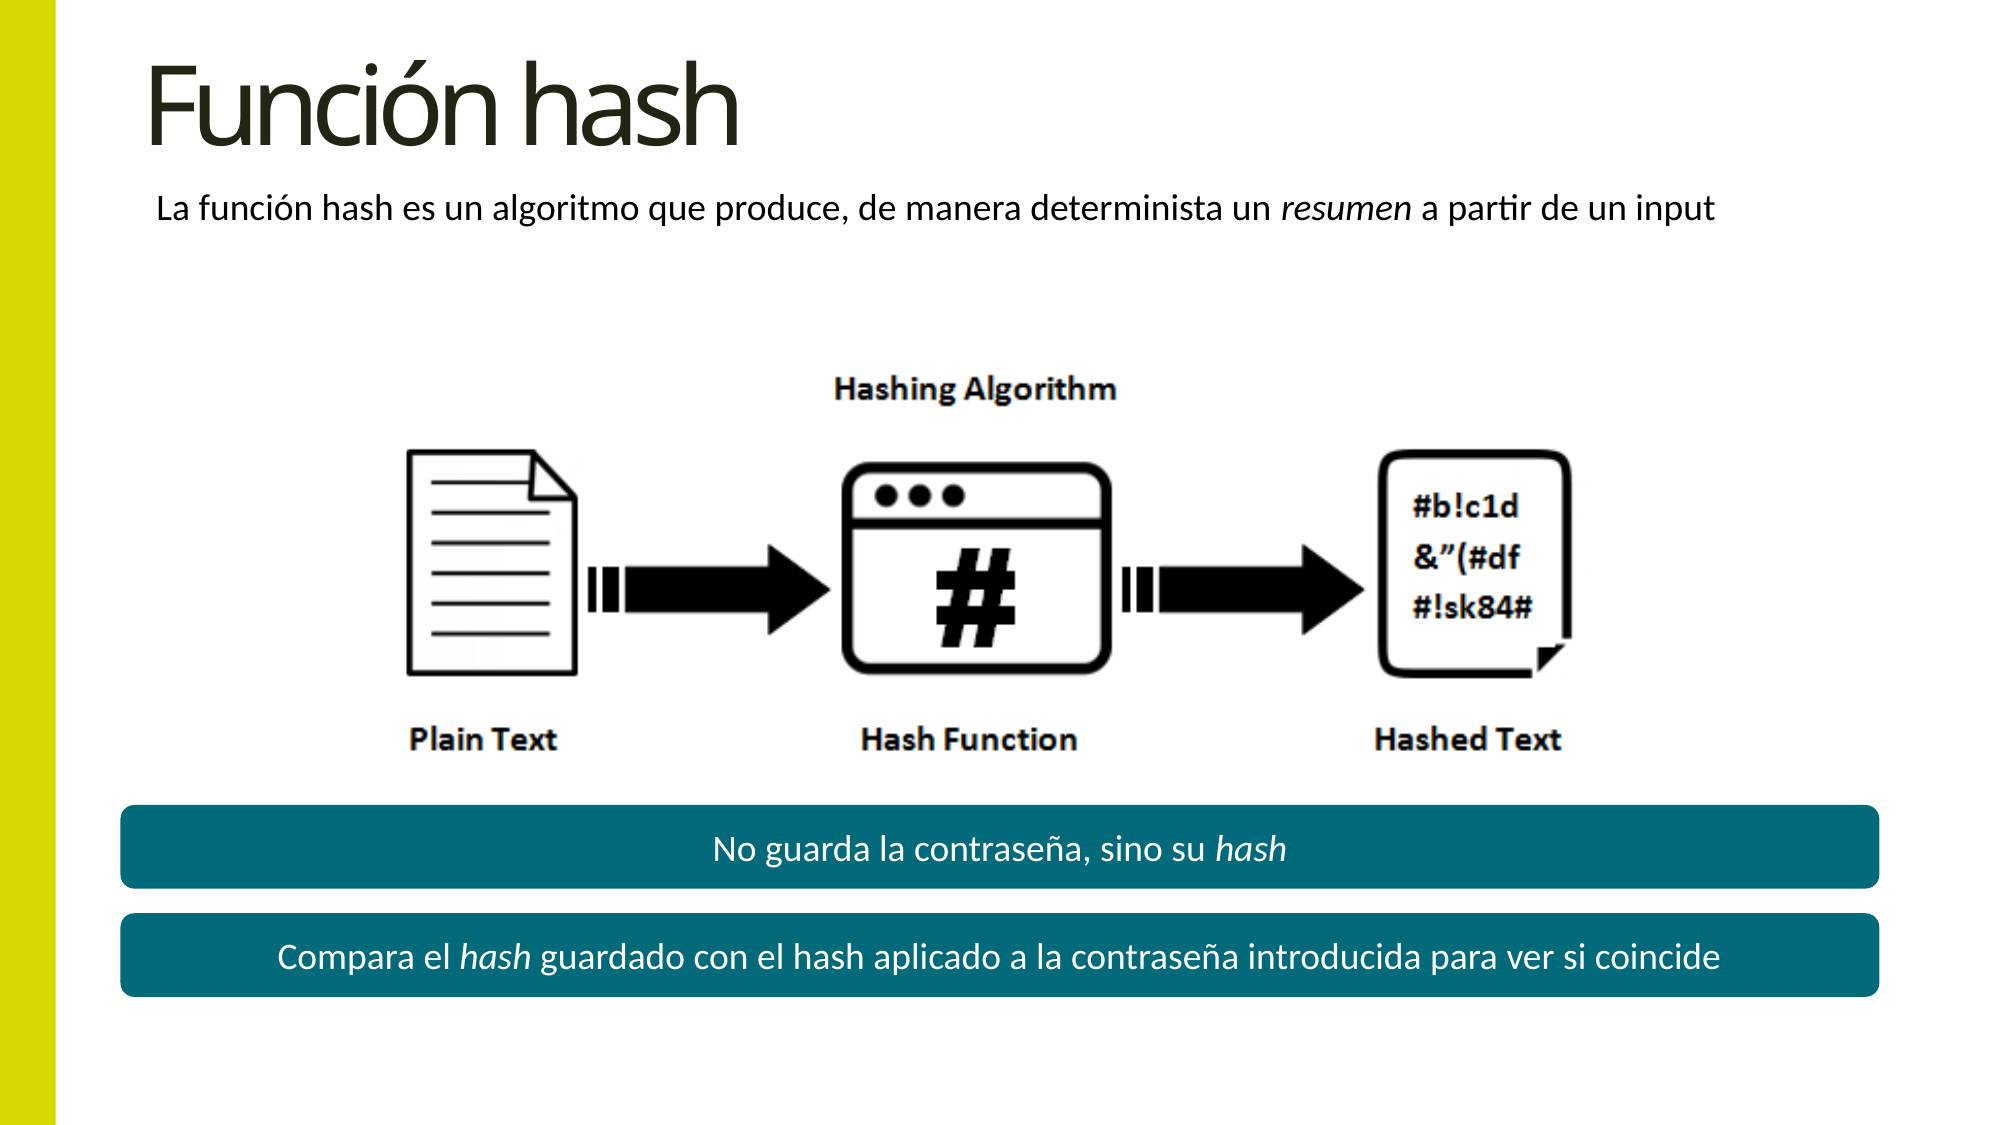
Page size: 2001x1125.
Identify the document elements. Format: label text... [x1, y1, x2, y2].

text_box La función hash es un algoritmo que produce, de manera determinista un resumen a partir de un input [141, 175, 1931, 236]
picture [370, 336, 1630, 788]
text_box [0, 0, 56, 1125]
text_box No guarda la contraseña, sino su hash [119, 803, 1881, 890]
text_box Compara el hash guardado con el hash aplicado a la contraseña introducida para ver si coincide [119, 912, 1881, 998]
title Función hash [141, 0, 1946, 177]
